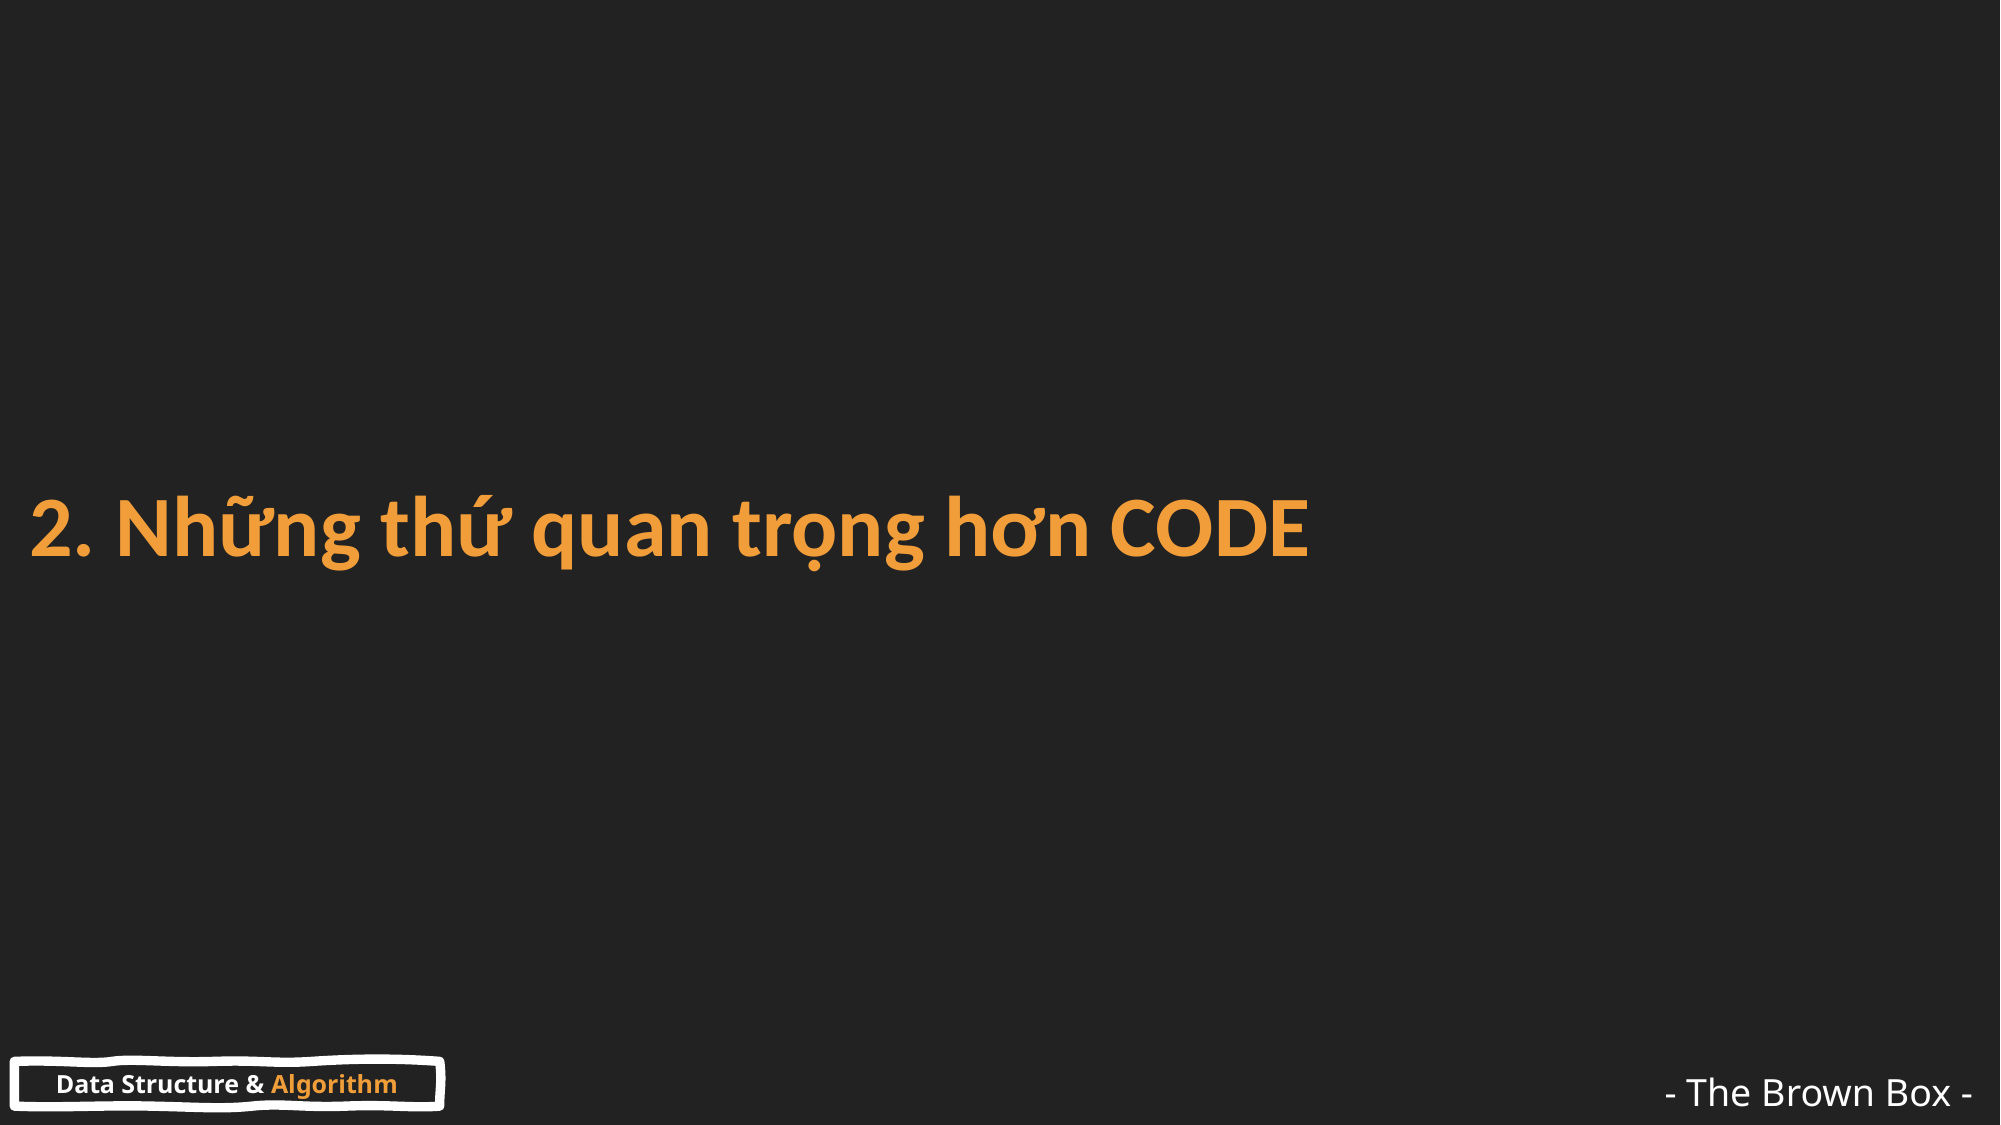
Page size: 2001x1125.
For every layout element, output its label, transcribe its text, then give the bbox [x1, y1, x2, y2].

text_box Data Structure & Algorithm [14, 1059, 441, 1108]
text_box - The Brown Box - [1637, 1061, 2000, 1122]
title 2. Những thứ quan trọng hơn CODE [14, 473, 1740, 583]
